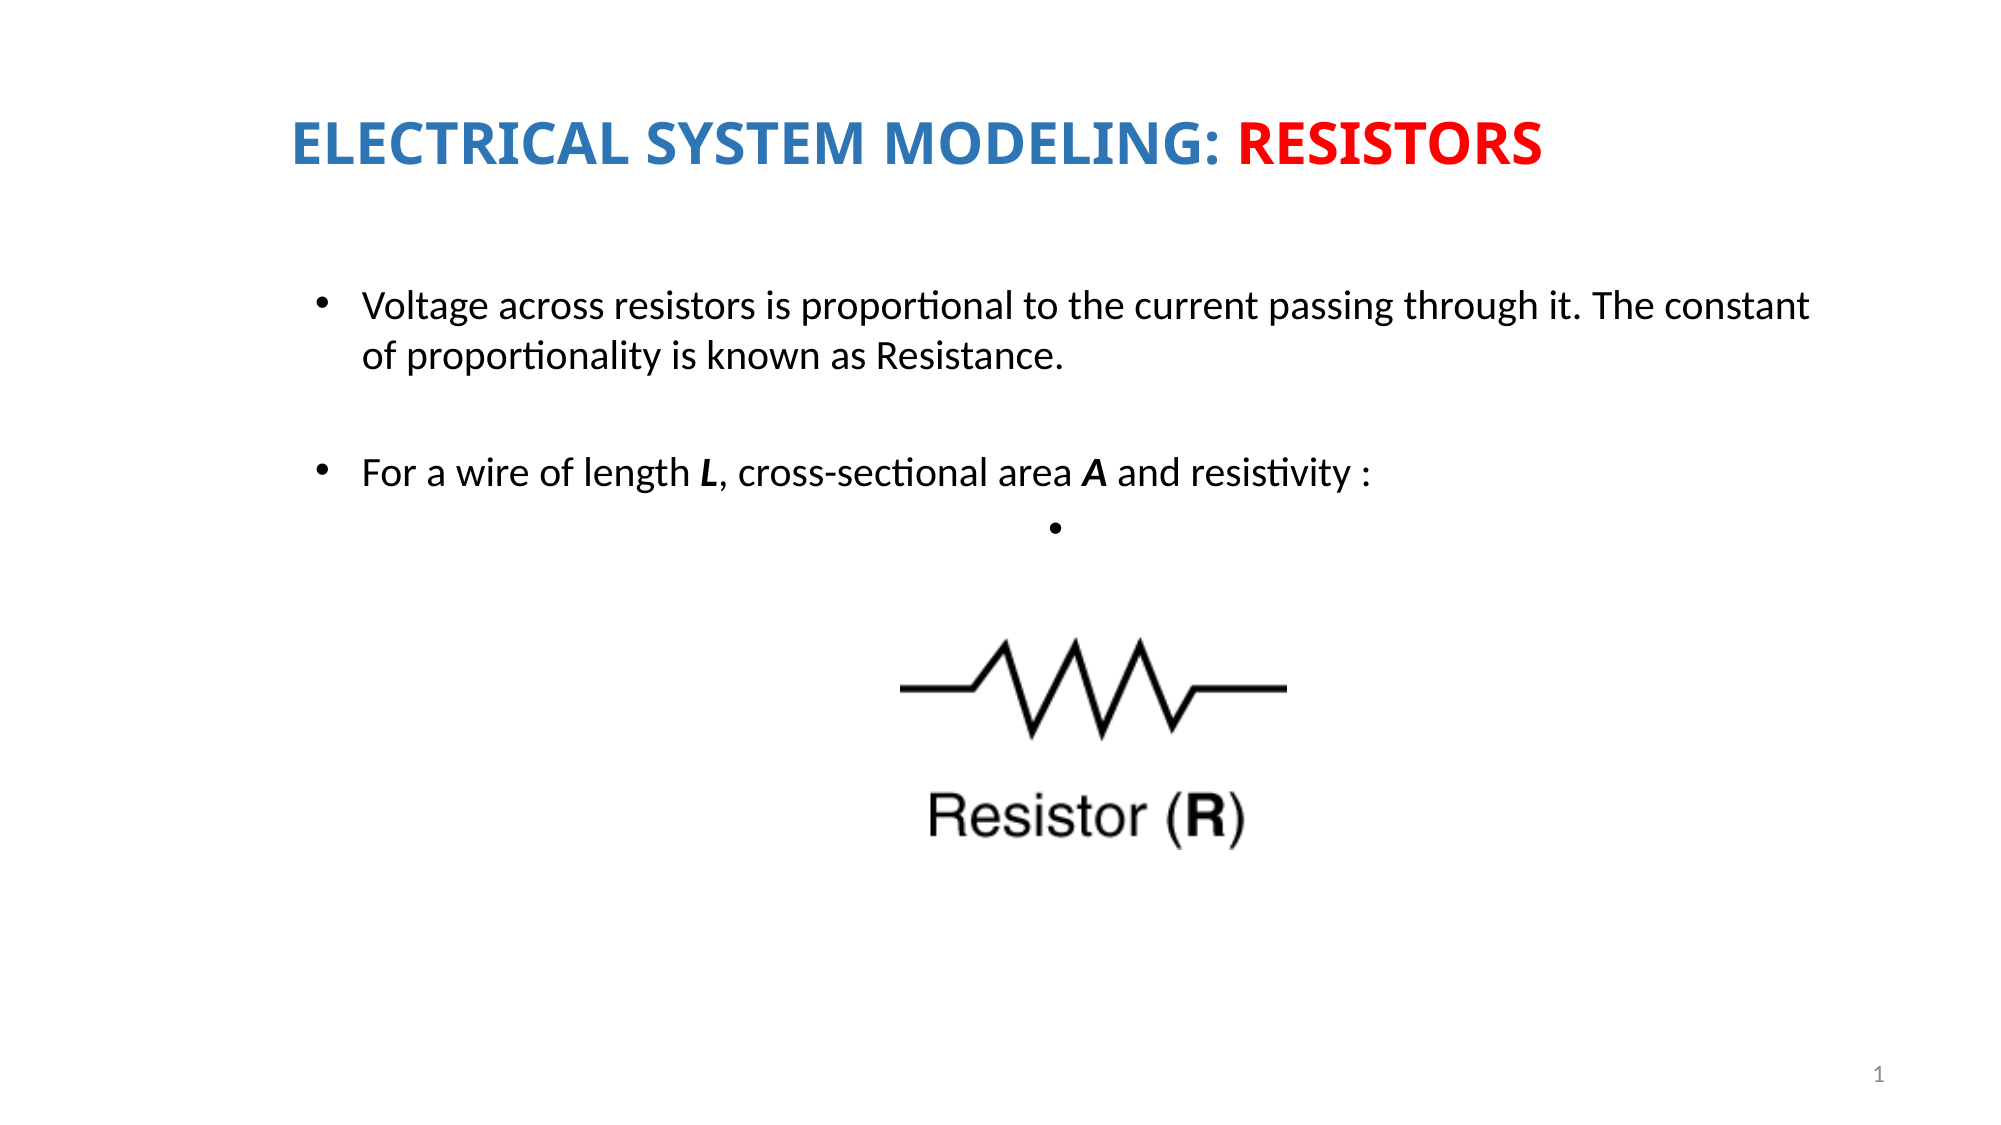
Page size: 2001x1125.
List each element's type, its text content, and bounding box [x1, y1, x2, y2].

text_box ELECTRICAL SYSTEM MODELING: RESISTORS [275, 37, 1600, 255]
picture [899, 637, 1287, 851]
slide_number 1 [1433, 1042, 1900, 1103]
